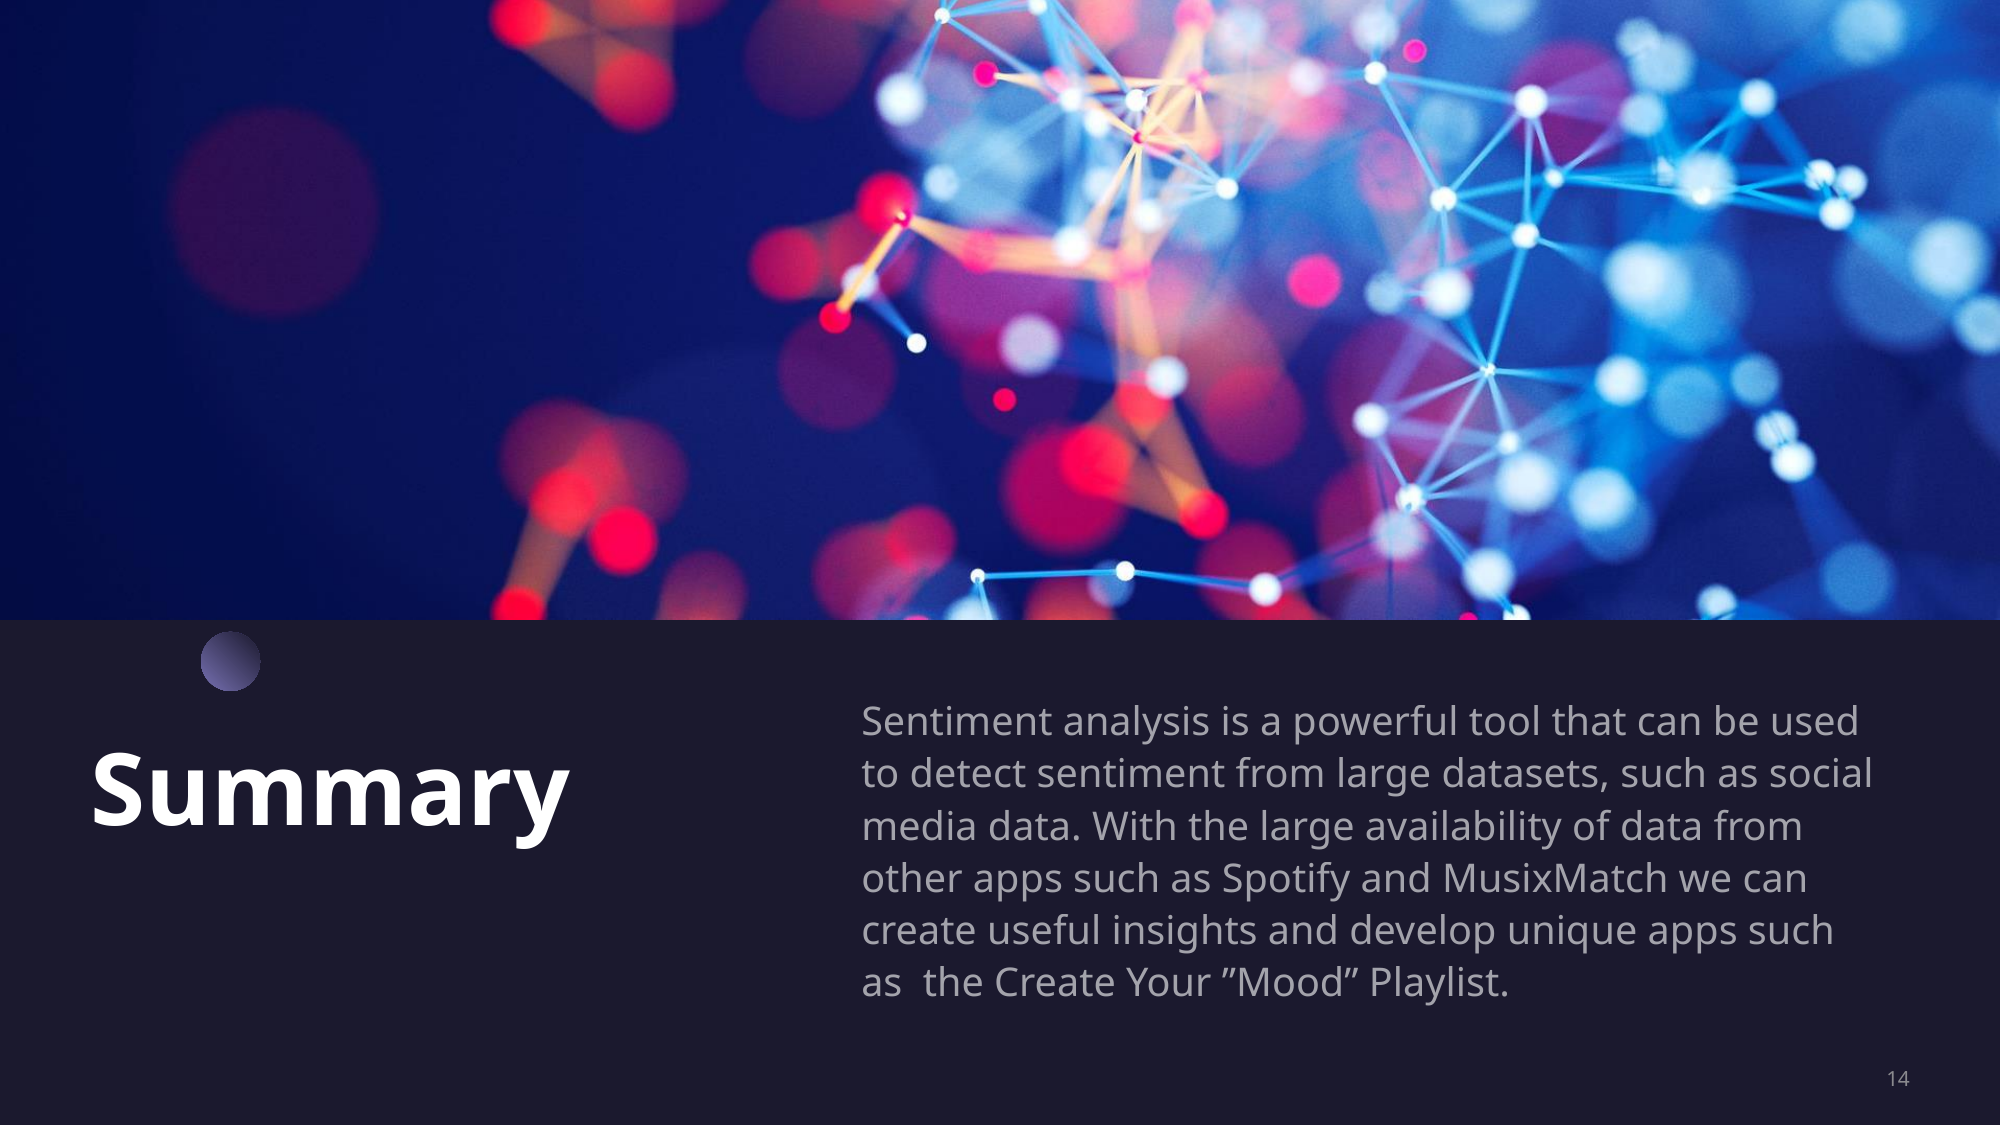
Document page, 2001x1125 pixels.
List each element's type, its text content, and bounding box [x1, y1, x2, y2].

list Sentiment analysis is a powerful tool that can be used to detect sentiment from large datasets, such as social media data. With the large availability of data from other apps such as Spotify and MusixMatch we can create useful insights and develop unique apps such as the Create Your ”Mood” Playlist. [861, 691, 1882, 1045]
title Summary [90, 739, 829, 996]
slide_number 14 [1632, 1067, 1910, 1093]
picture [0, 0, 2000, 620]
